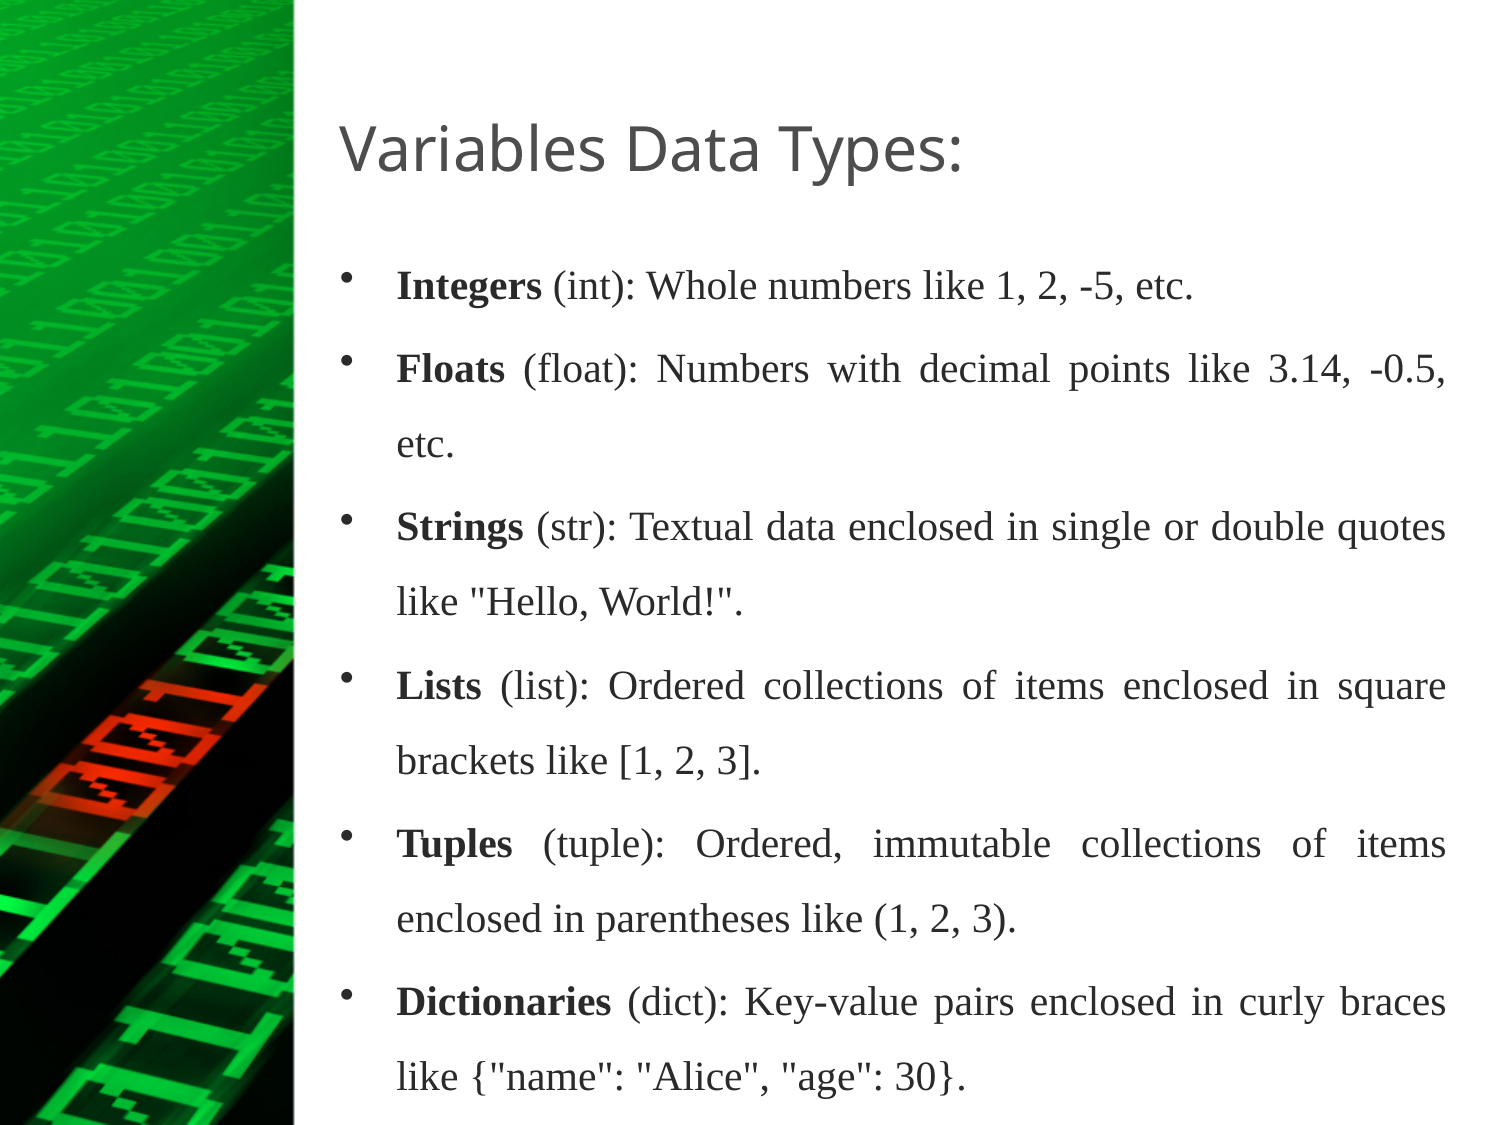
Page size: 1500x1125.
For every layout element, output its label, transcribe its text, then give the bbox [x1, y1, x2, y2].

list Integers (int): Whole numbers like 1, 2, -5, etc. Floats (float): Numbers with decimal points like 3.14, -0.5, etc. Strings (str): Textual data enclosed in single or double quotes like "Hello, World!". Lists (list): Ordered collections of items enclosed in square brackets like [1, 2, 3]. Tuples (tuple): Ordered, immutable collections of items enclosed in parentheses like (1, 2, 3). Dictionaries (dict): Key-value pairs enclosed in curly braces like {"name": "Alice", "age": 30}. [324, 224, 1463, 1063]
picture [0, 0, 1500, 1125]
title Variables Data Types: [324, 87, 1463, 205]
